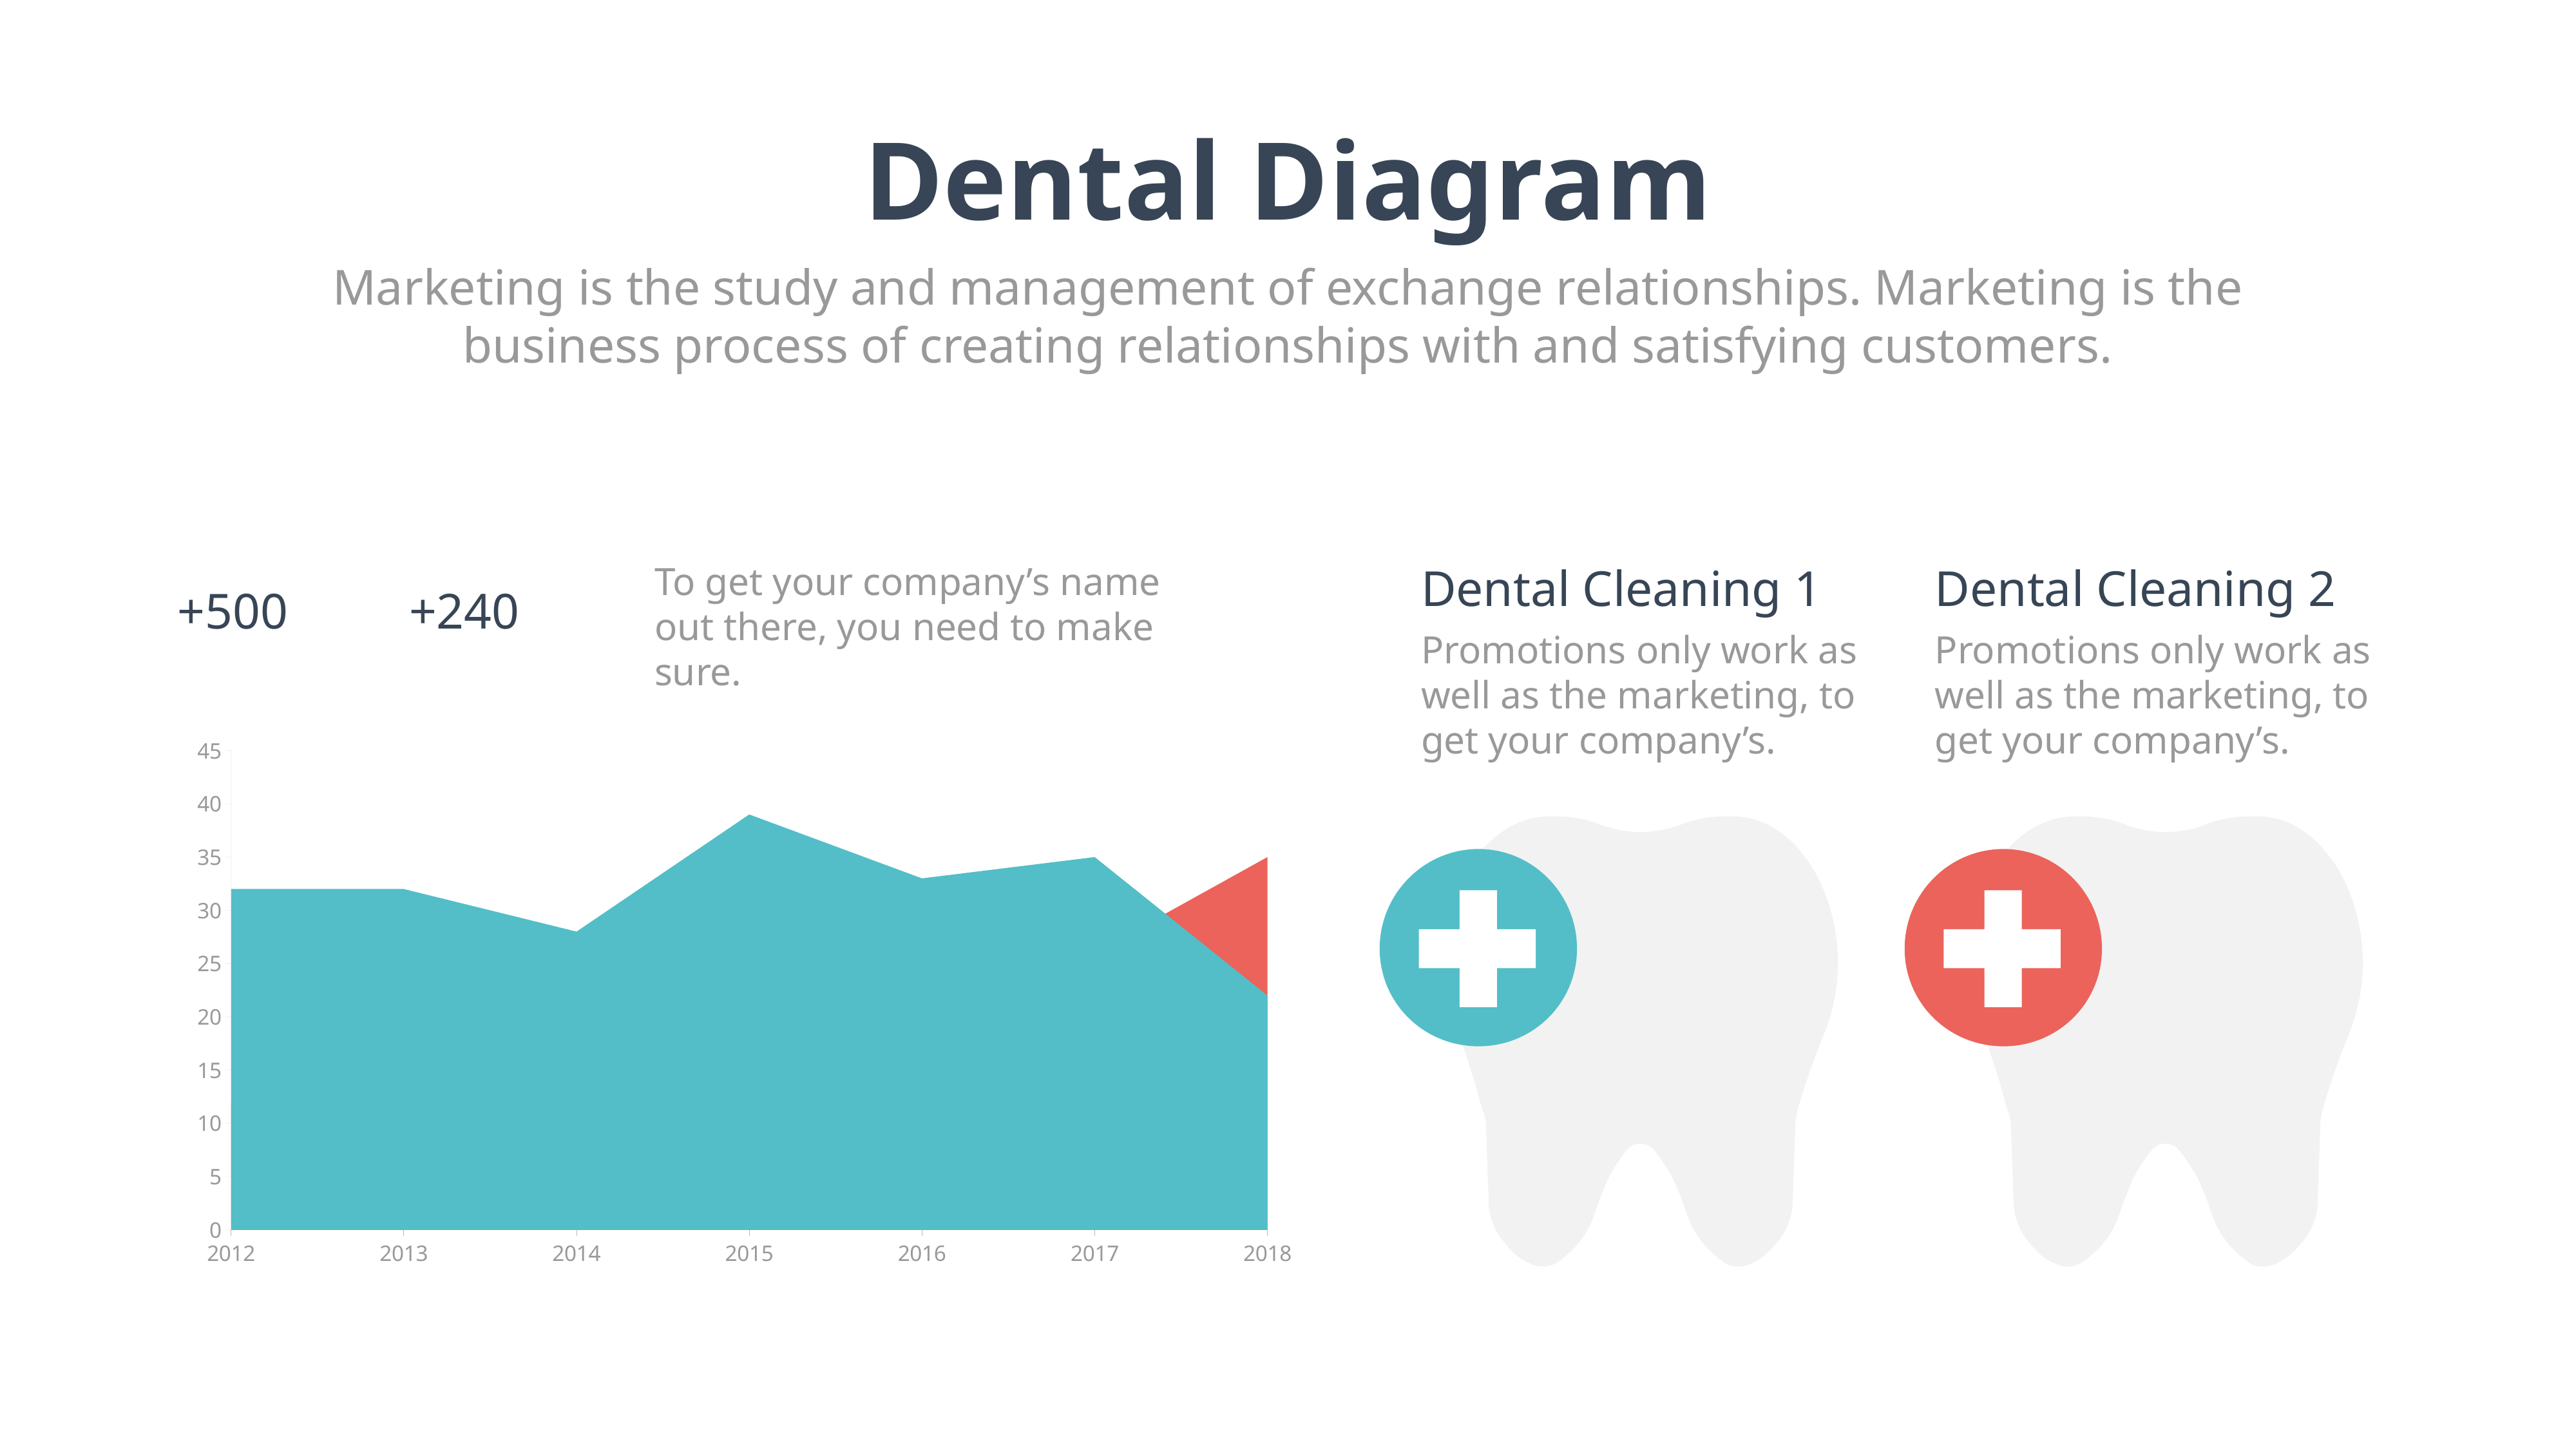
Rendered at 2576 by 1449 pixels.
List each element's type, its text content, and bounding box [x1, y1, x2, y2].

text_box Dental Diagram [854, 108, 1722, 247]
text_box Marketing is the study and management of exchange relationships. Marketing is the business process of creating relationships with and satisfying customers. [281, 251, 2295, 377]
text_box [167, 553, 2408, 1279]
